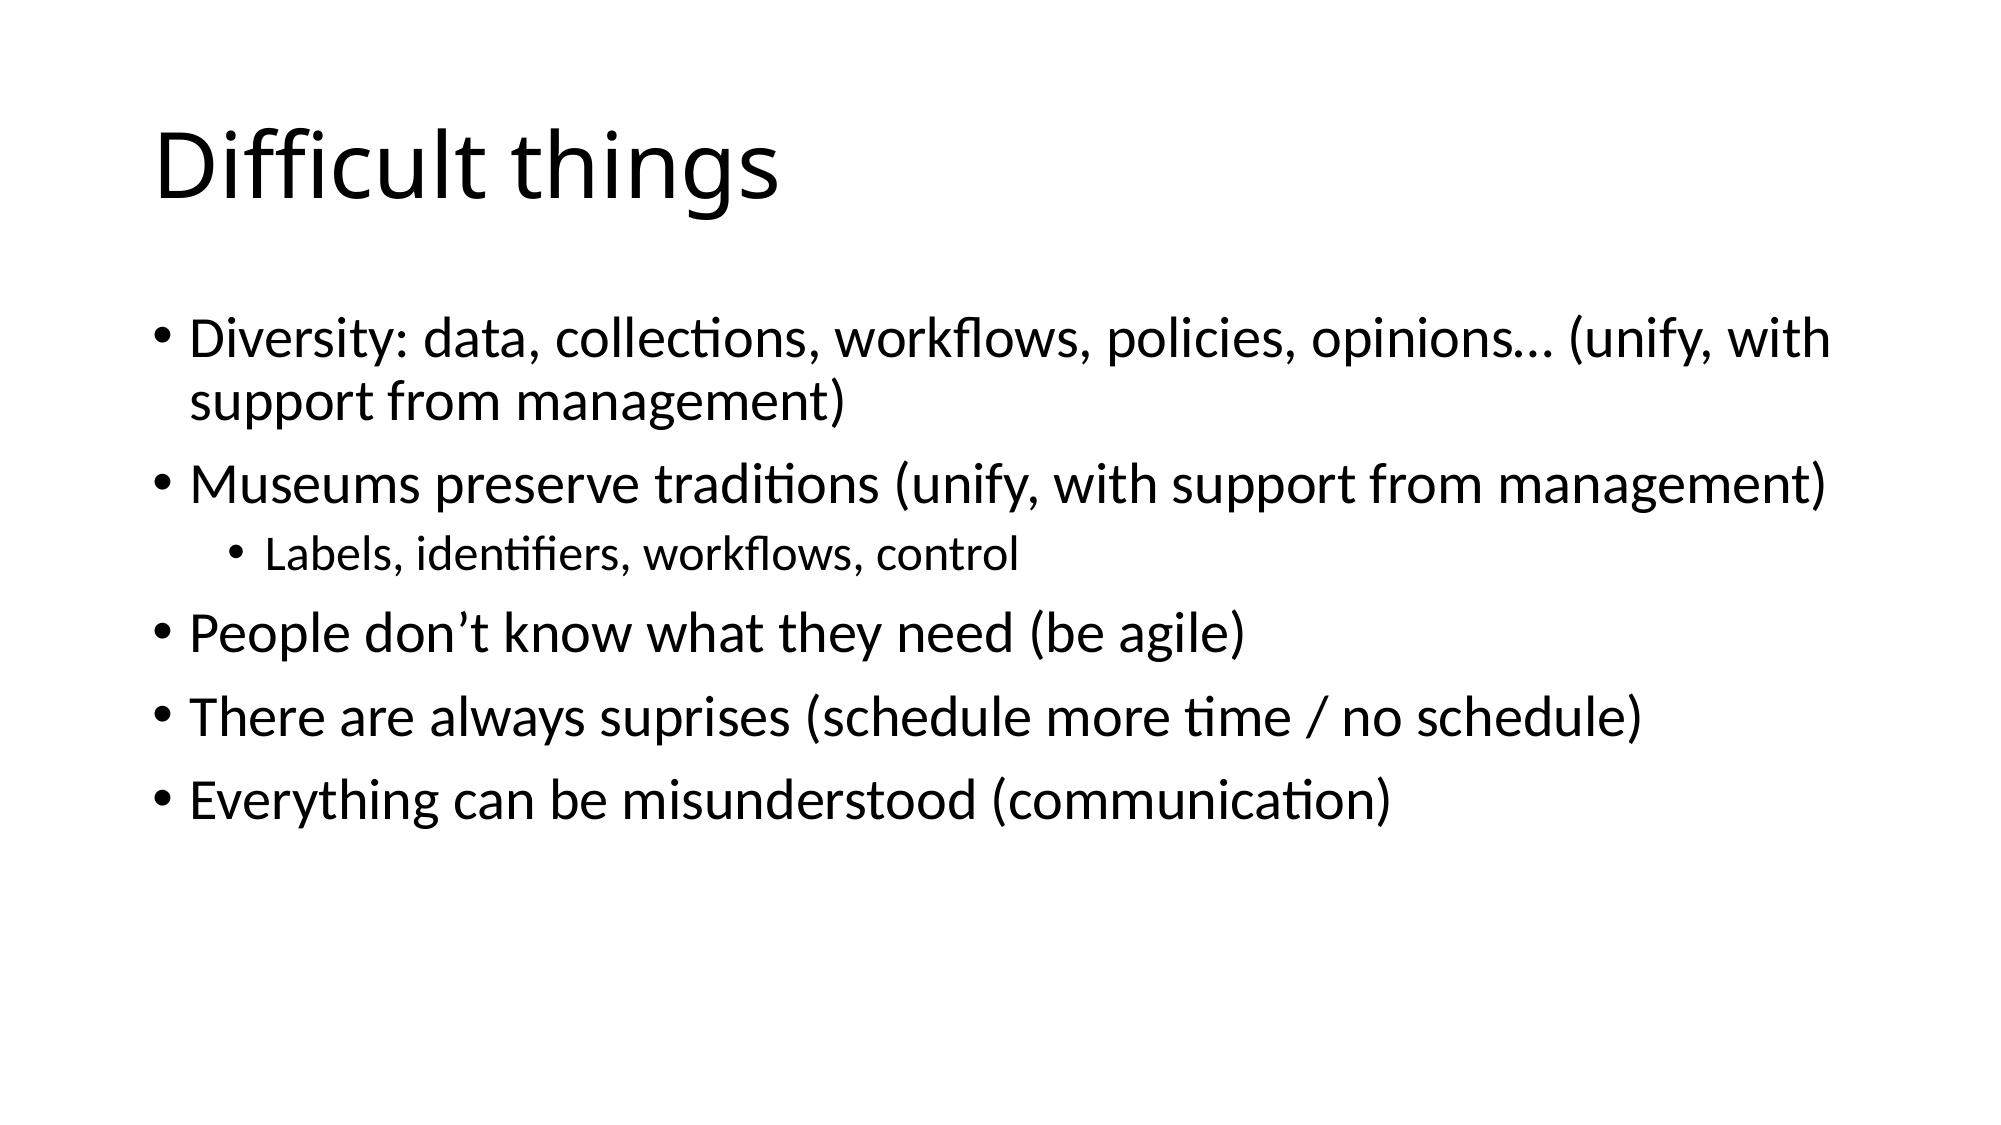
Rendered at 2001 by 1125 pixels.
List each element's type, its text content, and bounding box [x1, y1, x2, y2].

title Difficult things [137, 59, 1863, 278]
list Diversity: data, collections, workflows, policies, opinions… (unify, with support from management) Museums preserve traditions (unify, with support from management) Labels, identifiers, workflows, control People don’t know what they need (be agile) There are always suprises (schedule more time / no schedule) Everything can be misunderstood (communication) [137, 299, 1863, 1014]
